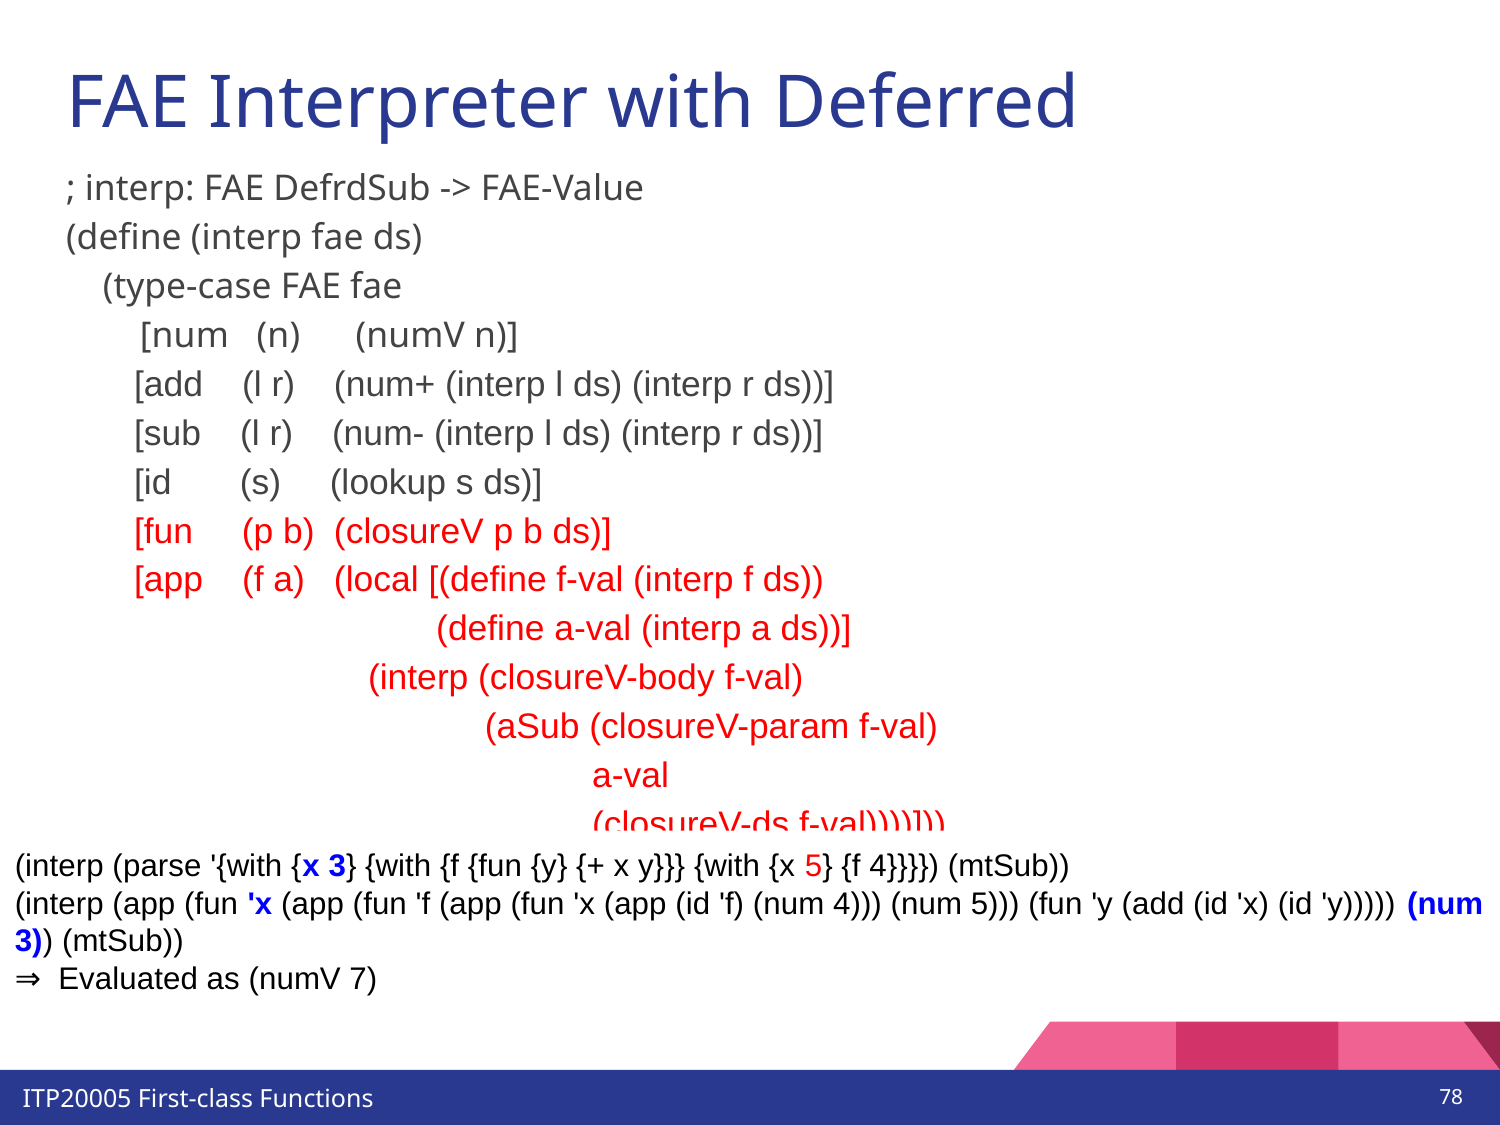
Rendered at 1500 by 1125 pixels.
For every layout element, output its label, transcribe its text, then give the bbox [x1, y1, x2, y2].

title FAE Interpreter with Deferred Substitution [51, 39, 1449, 143]
slide_number ‹#› [1387, 1054, 1478, 1125]
text_box (interp (parse '{with {x 3} {with {f {fun {y} {+ x y}}} {with {x 5} {f 4}}}}) (mtSub)) (interp (app (fun 'x (app (fun 'f (app (fun 'x (app (id 'f) (num 4))) (num 5))) (fun 'y (add (id 'x) (id 'y))))) (num 3)) (mtSub)) ⇒ Evaluated as (numV 7) [0, 830, 1500, 1022]
list ; interp: FAE DefrdSub -> FAE-Value (define (interp fae ds) (type-case FAE fae [num (n) (numV n)] [add (l r) (num+ (interp l ds) (interp r ds))] [sub (l r) (num- (interp l ds) (interp r ds))] [id (s) (lookup s ds)] [fun (p b) (closureV p b ds)] [app (f a) (local [(define f-val (interp f ds)) (define a-val (interp a ds))] (interp (closureV-body f-val) (aSub (closureV-param f-val) a-val (closureV-ds f-val))))])) [51, 143, 1500, 830]
